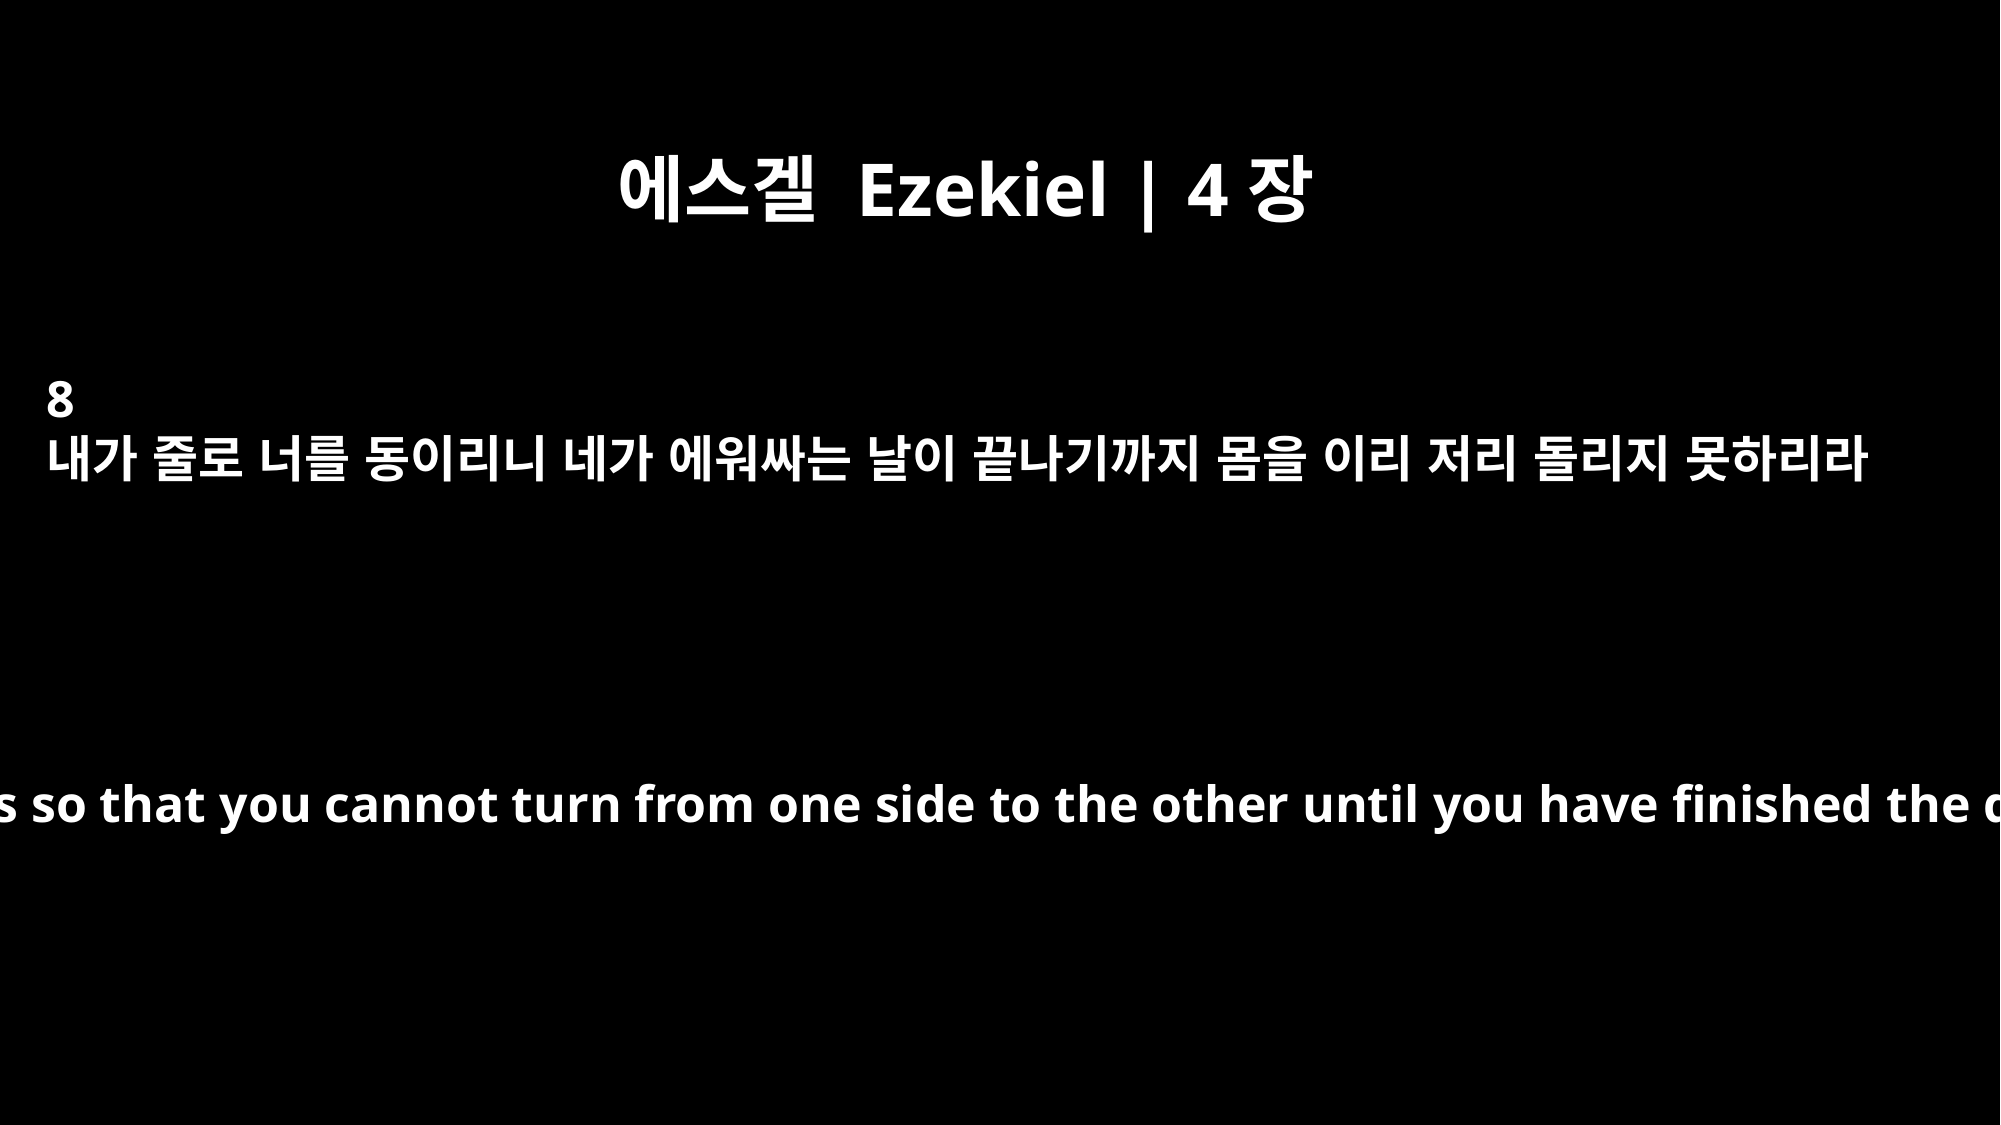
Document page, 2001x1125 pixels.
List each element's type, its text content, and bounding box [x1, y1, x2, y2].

text_box I will tie you up with ropes so that you cannot turn from one side to the other until you have finished the days of your siege. [0, 764, 2000, 840]
text_box 에스겔 Ezekiel | 4장 [602, 136, 1330, 239]
text_box 8 내가 줄로 너를 동이리니 네가 에워싸는 날이 끝나기까지 몸을 이리 저리 돌리지 못하리라 [31, 359, 1886, 495]
